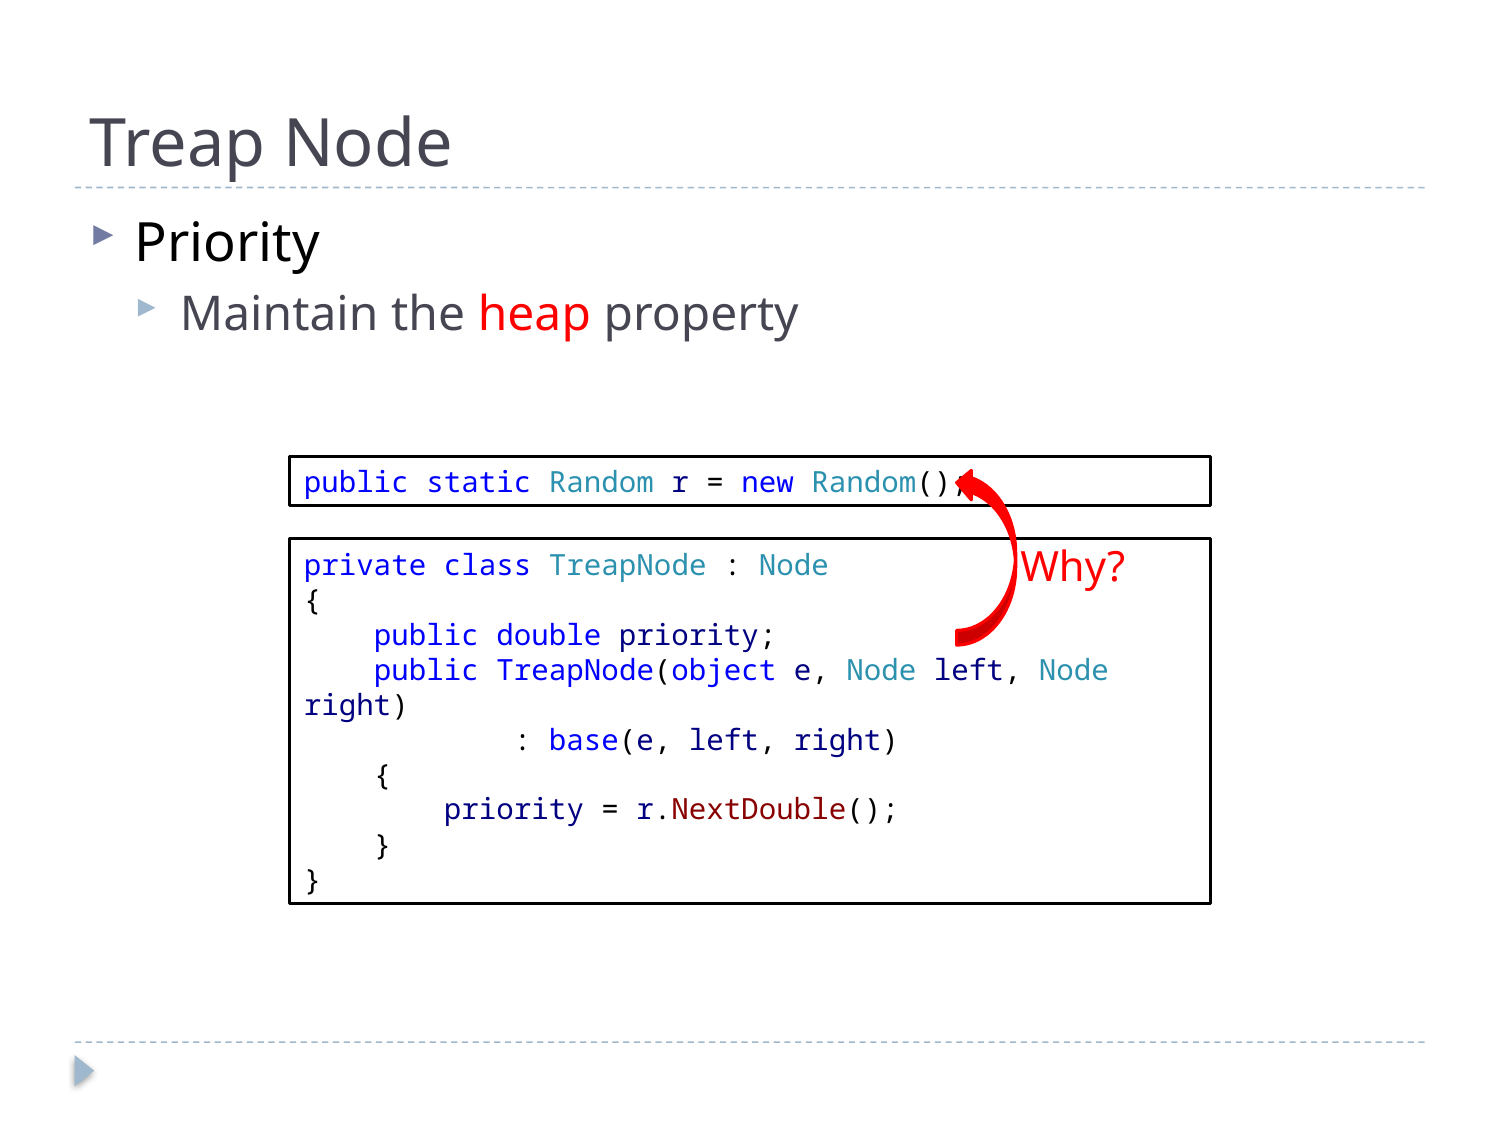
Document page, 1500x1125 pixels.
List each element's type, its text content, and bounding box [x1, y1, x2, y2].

text_box [955, 468, 1016, 532]
title Treap Node [75, 24, 1425, 188]
list Priority Maintain the heap property [75, 200, 1425, 1010]
text_box public static Random r = new Random(); [288, 455, 1212, 507]
text_box [955, 593, 1013, 647]
text_box Why? [1005, 532, 1140, 598]
text_box private class TreapNode : Node { public double priority; public TreapNode(object e, Node left, Node right) : base(e, left, right) { priority = r.NextDouble(); } } [288, 537, 1212, 905]
